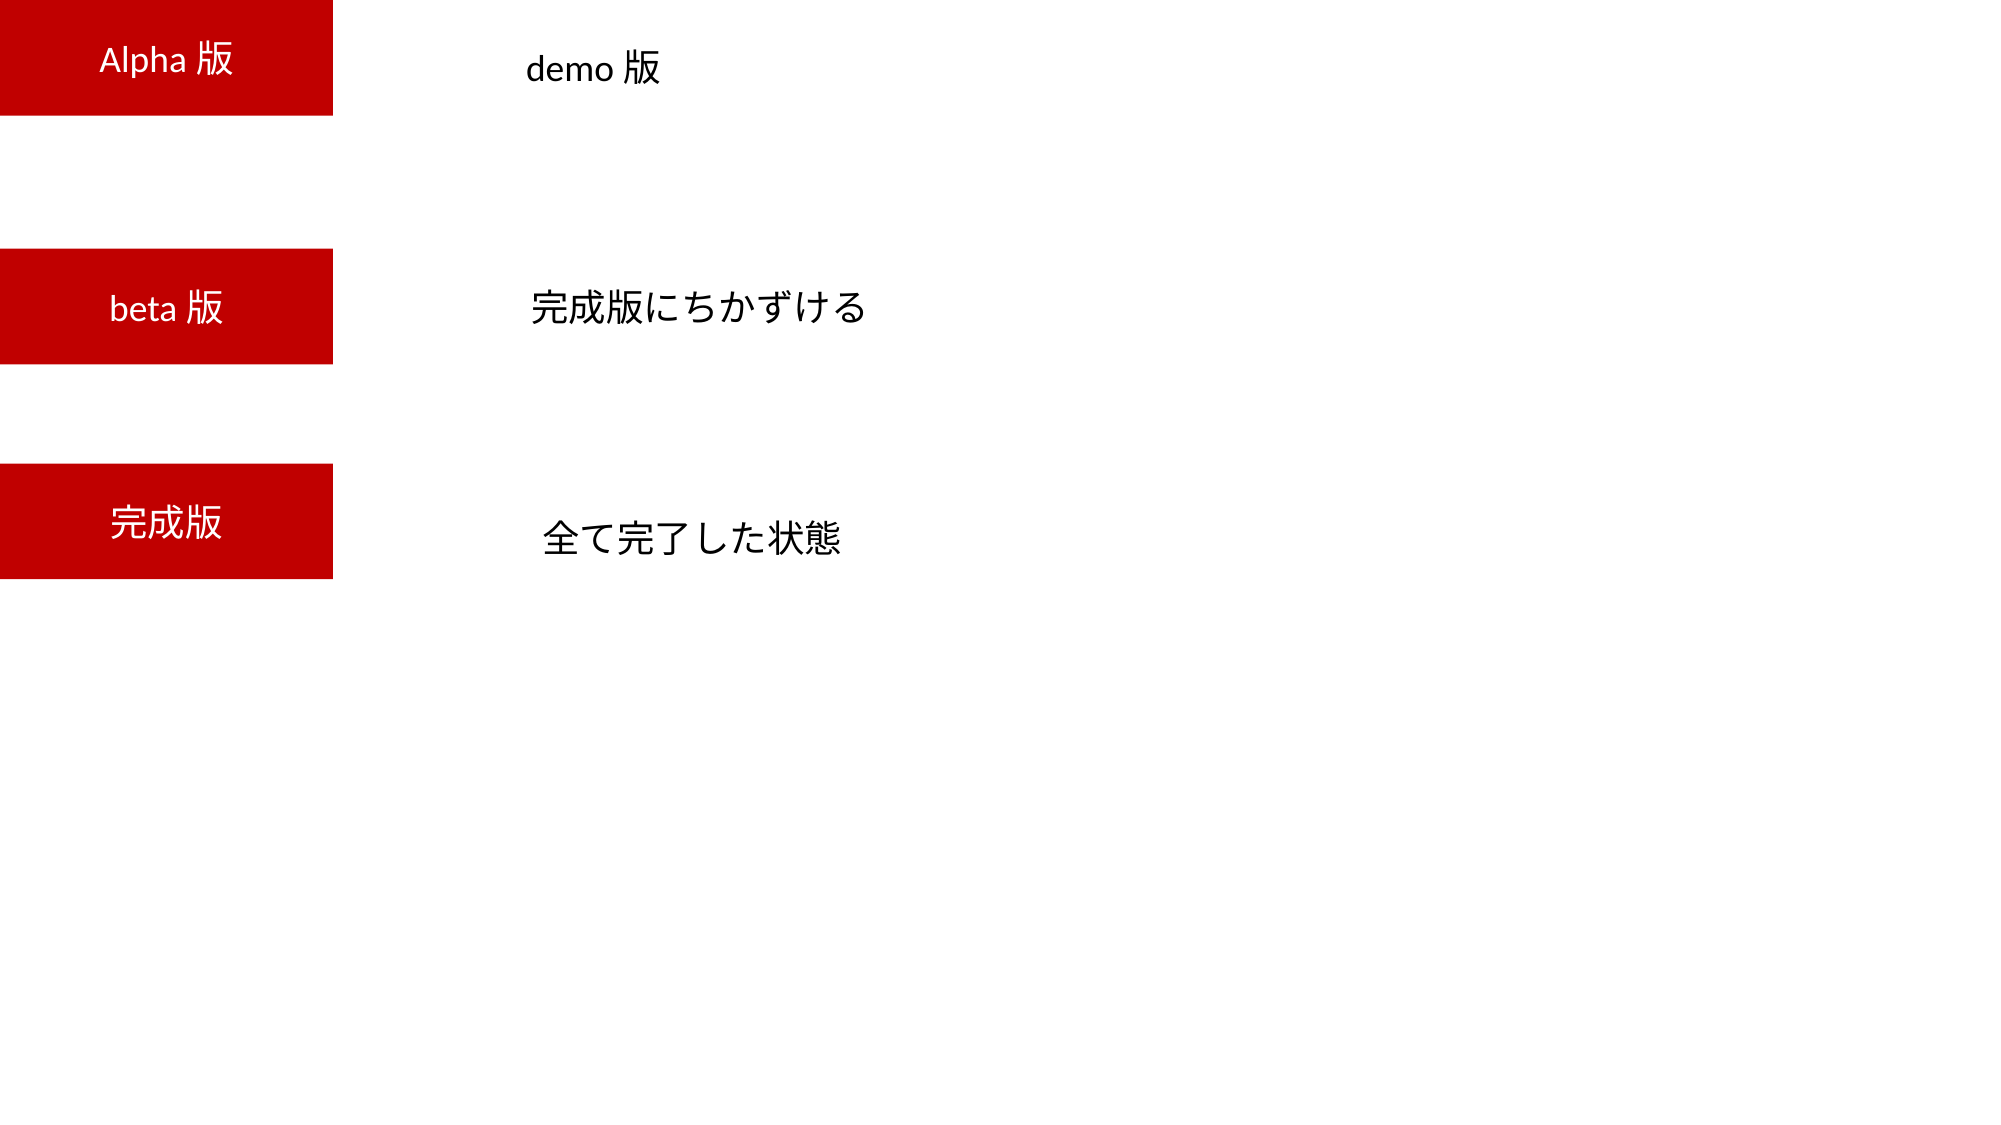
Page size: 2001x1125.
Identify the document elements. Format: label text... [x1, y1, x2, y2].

text_box 全て完了した状態 [527, 507, 858, 568]
text_box 完成版にちかずける [516, 276, 884, 336]
text_box 完成版 [0, 463, 334, 580]
text_box demo版 [511, 36, 676, 96]
text_box Alpha版 [0, 0, 334, 117]
text_box beta版 [0, 248, 334, 365]
